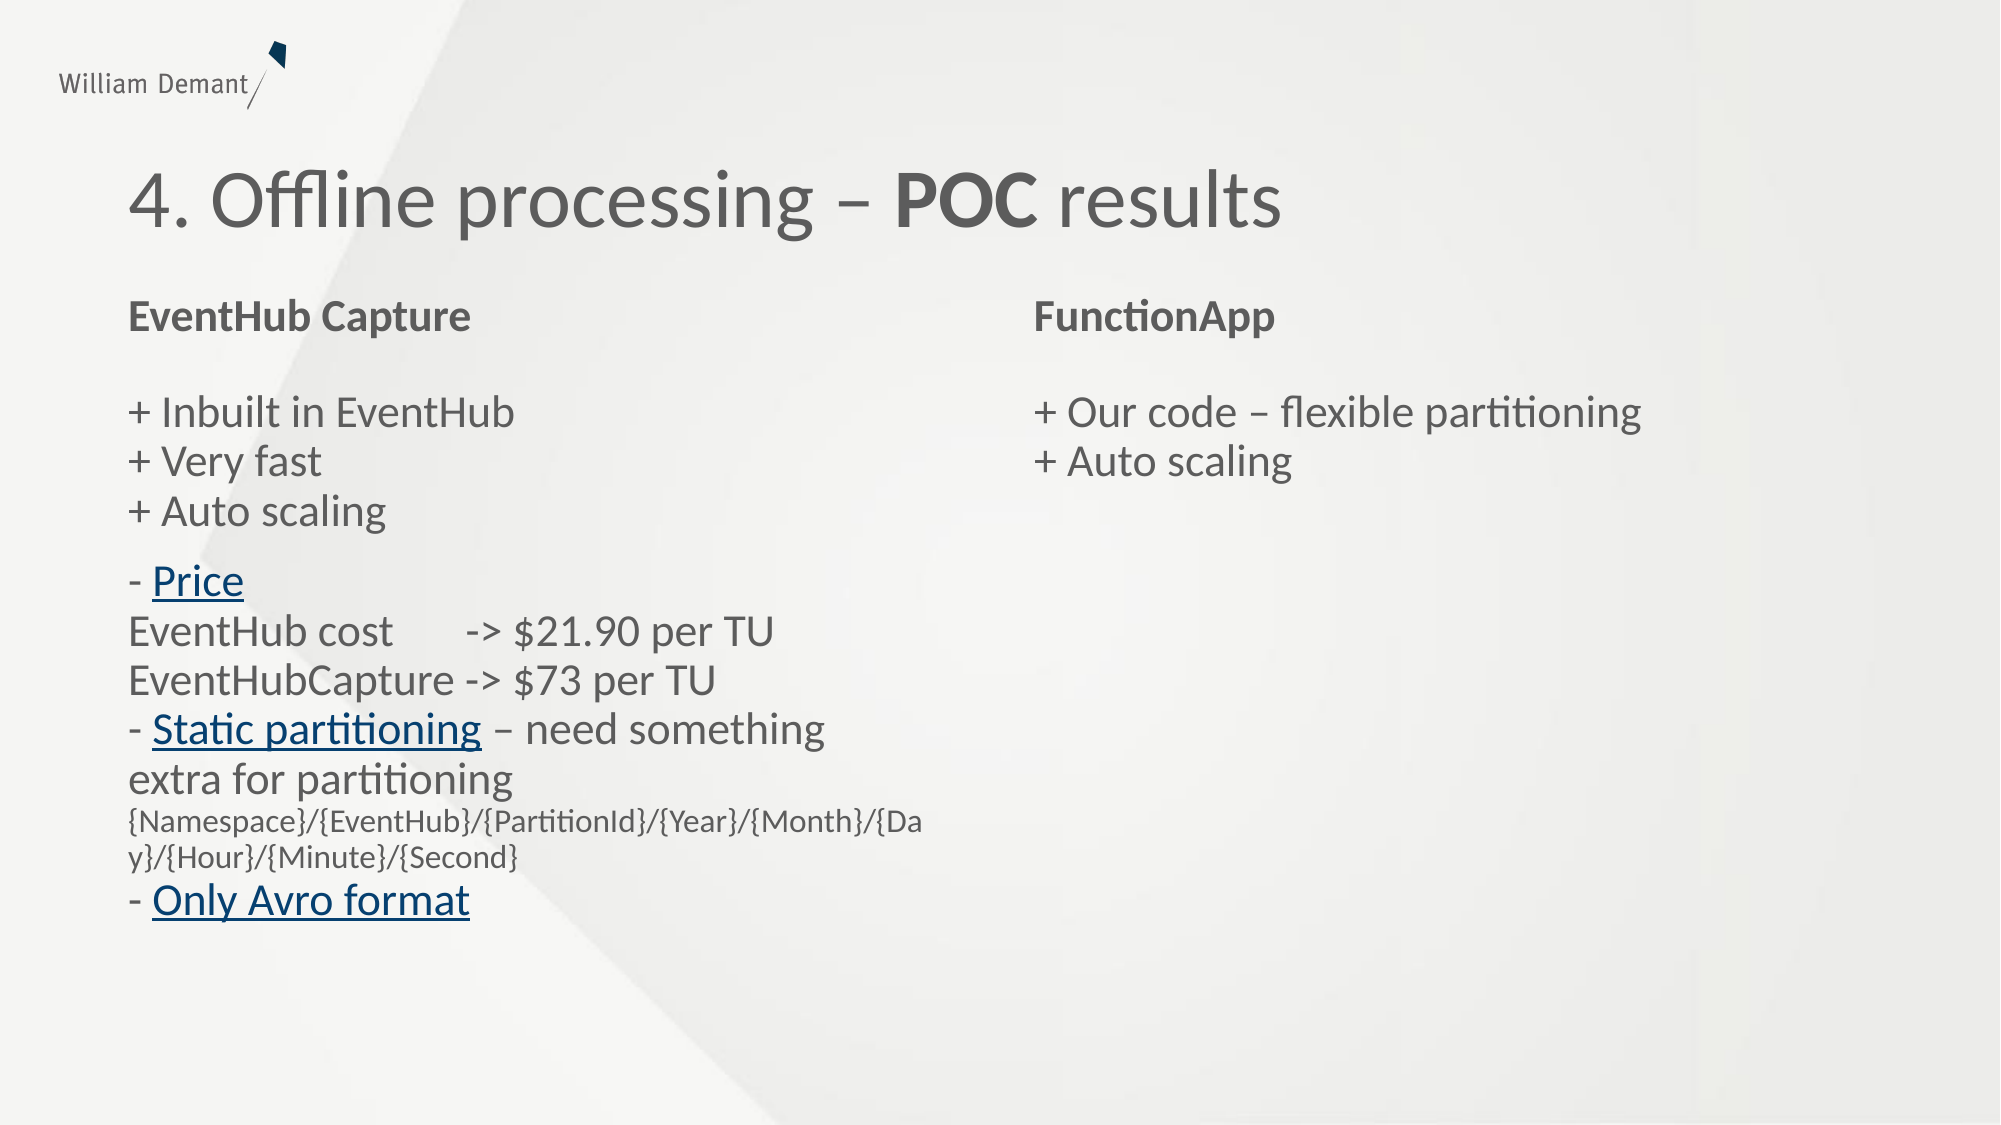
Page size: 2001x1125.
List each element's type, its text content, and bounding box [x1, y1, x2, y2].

picture [0, 0, 2000, 1125]
title 4. Offline processing – POC results [114, 148, 1843, 255]
list + Inbuilt in EventHub + Very fast + Auto scaling - Price EventHub cost -> $21.90 per TU EventHubCapture -> $73 per TU - Static partitioning – need something extra for partitioning {Namespace}/{EventHub}/{PartitionId}/{Year}/{Month}/{Day}/{Hour}/{Minute}/{Second} - Only Avro format [113, 380, 939, 949]
list FunctionApp [1018, 284, 1846, 350]
list EventHub Capture [113, 284, 940, 350]
list + Our code – flexible partitioning + Auto scaling [1019, 380, 1846, 1018]
